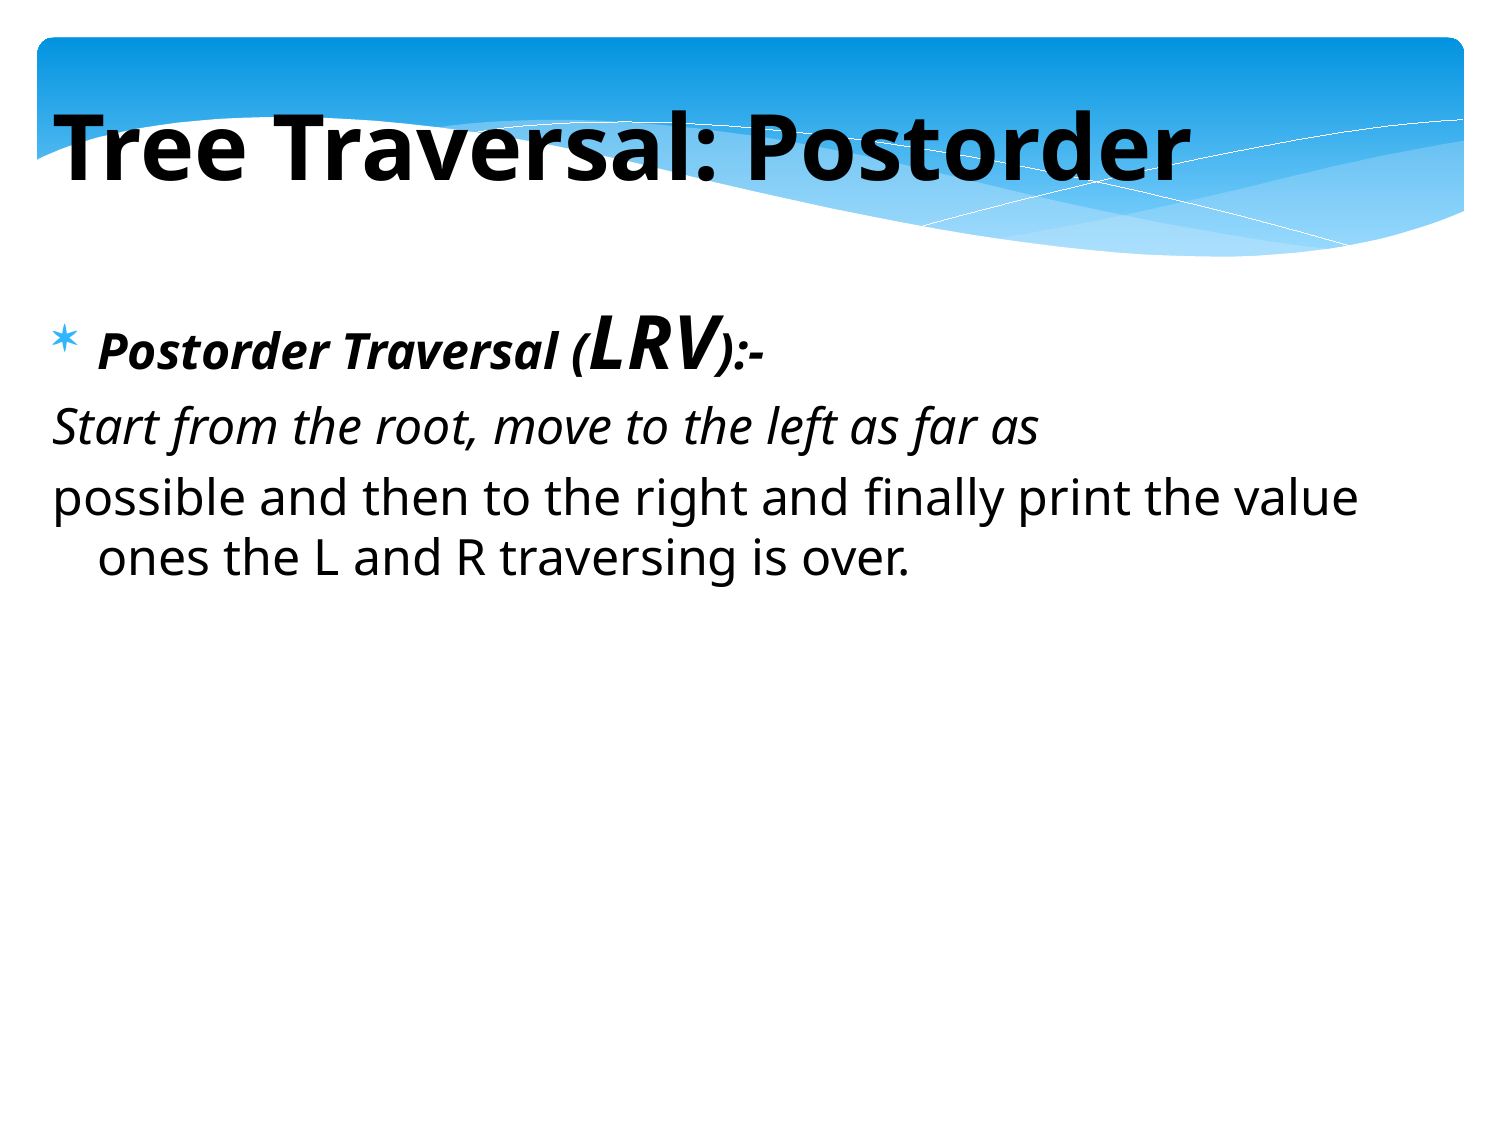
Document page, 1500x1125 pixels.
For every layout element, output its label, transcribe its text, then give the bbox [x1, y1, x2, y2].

list Postorder Traversal (LRV):- Start from the root, move to the left as far as possible and then to the right and finally print the value ones the L and R traversing is over. [37, 287, 1475, 957]
title Tree Traversal: Postorder [37, 50, 1388, 237]
